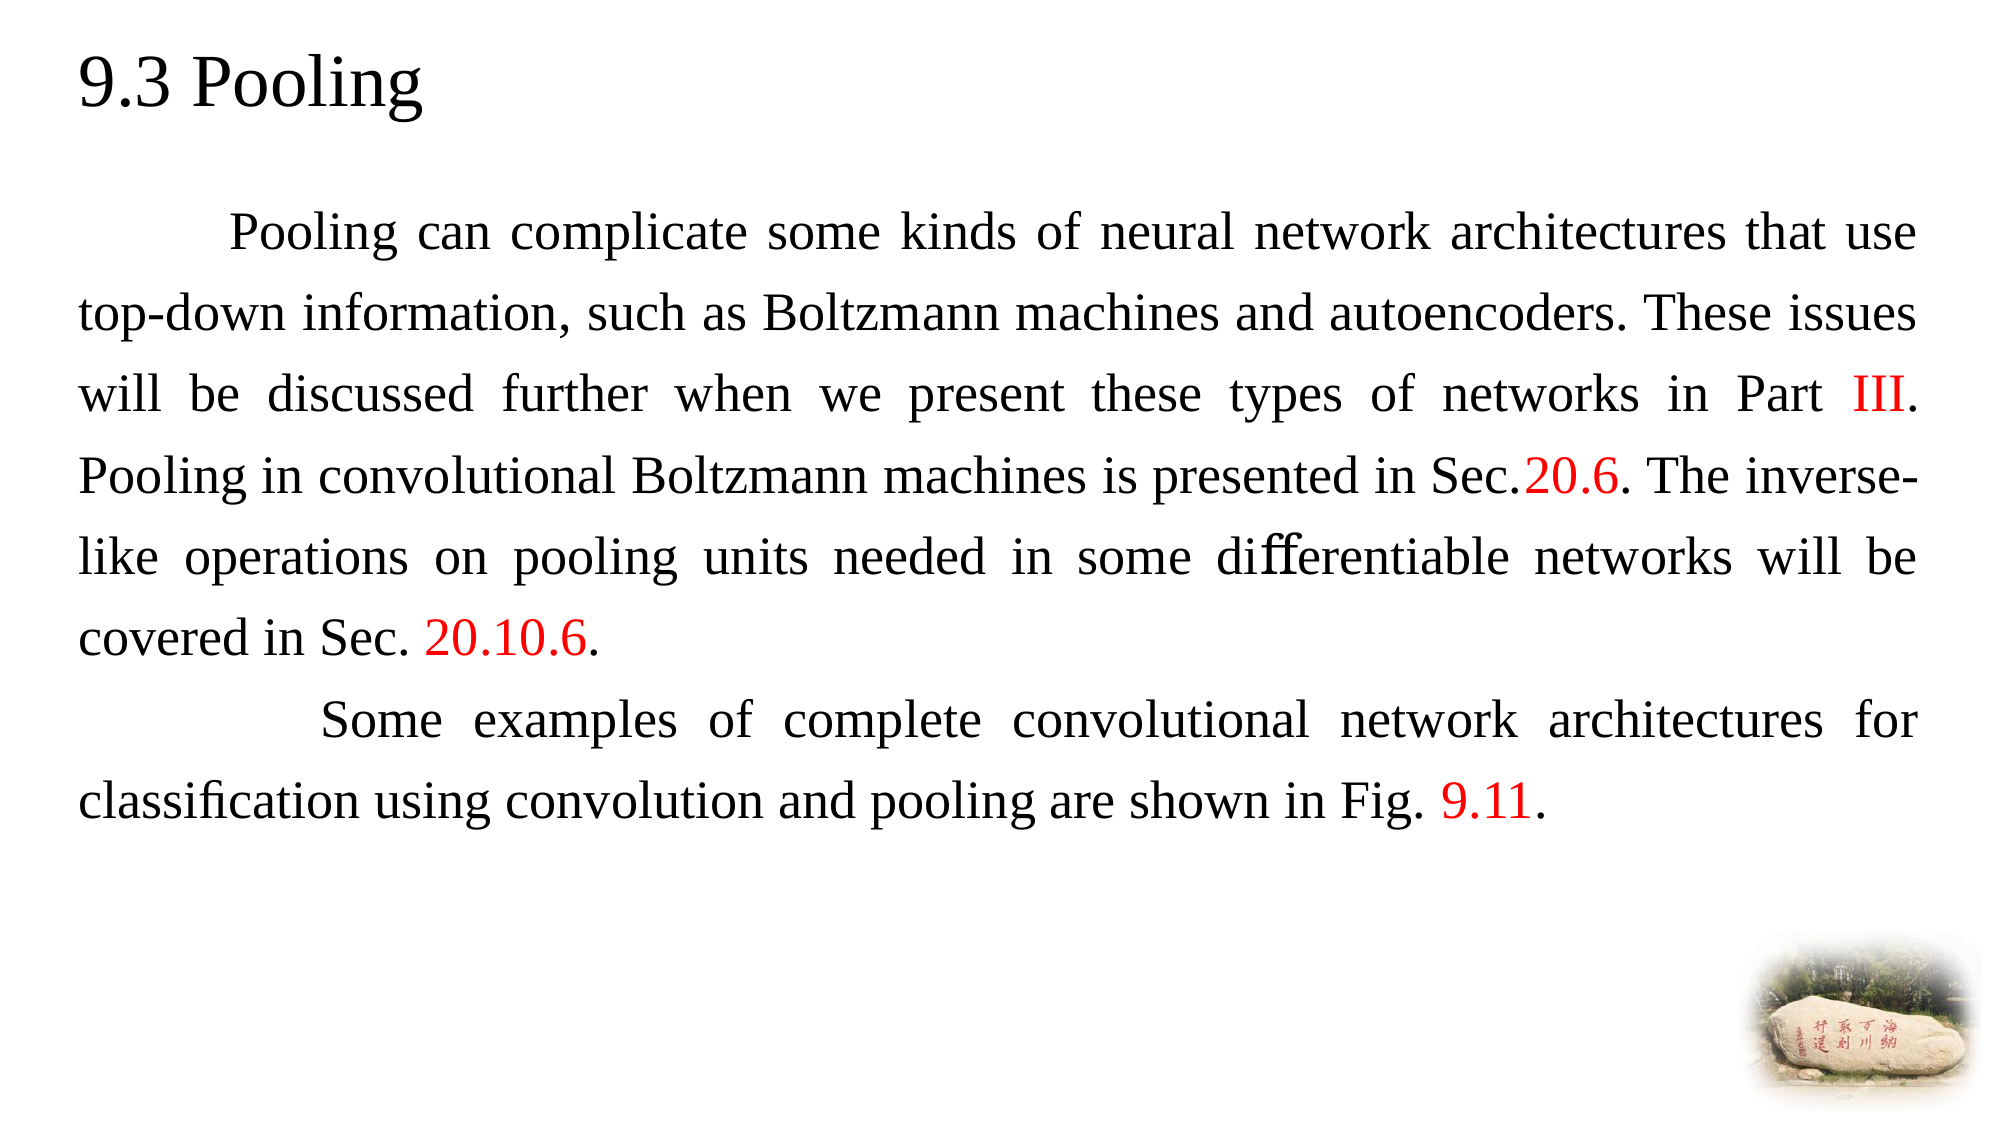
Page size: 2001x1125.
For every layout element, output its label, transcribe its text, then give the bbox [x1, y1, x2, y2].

list Pooling can complicate some kinds of neural network architectures that use top-down information, such as Boltzmann machines and autoencoders. These issues will be discussed further when we present these types of networks in Part III. Pooling in convolutional Boltzmann machines is presented in Sec.20.6. The inverse-like operations on pooling units needed in some diﬀerentiable networks will be covered in Sec. 20.10.6. Some examples of complete convolutional network architectures for classiﬁcation using convolution and pooling are shown in Fig. 9.11. [63, 171, 1936, 1014]
title 9.3 Pooling [63, 21, 1789, 142]
picture [1740, 927, 1985, 1112]
